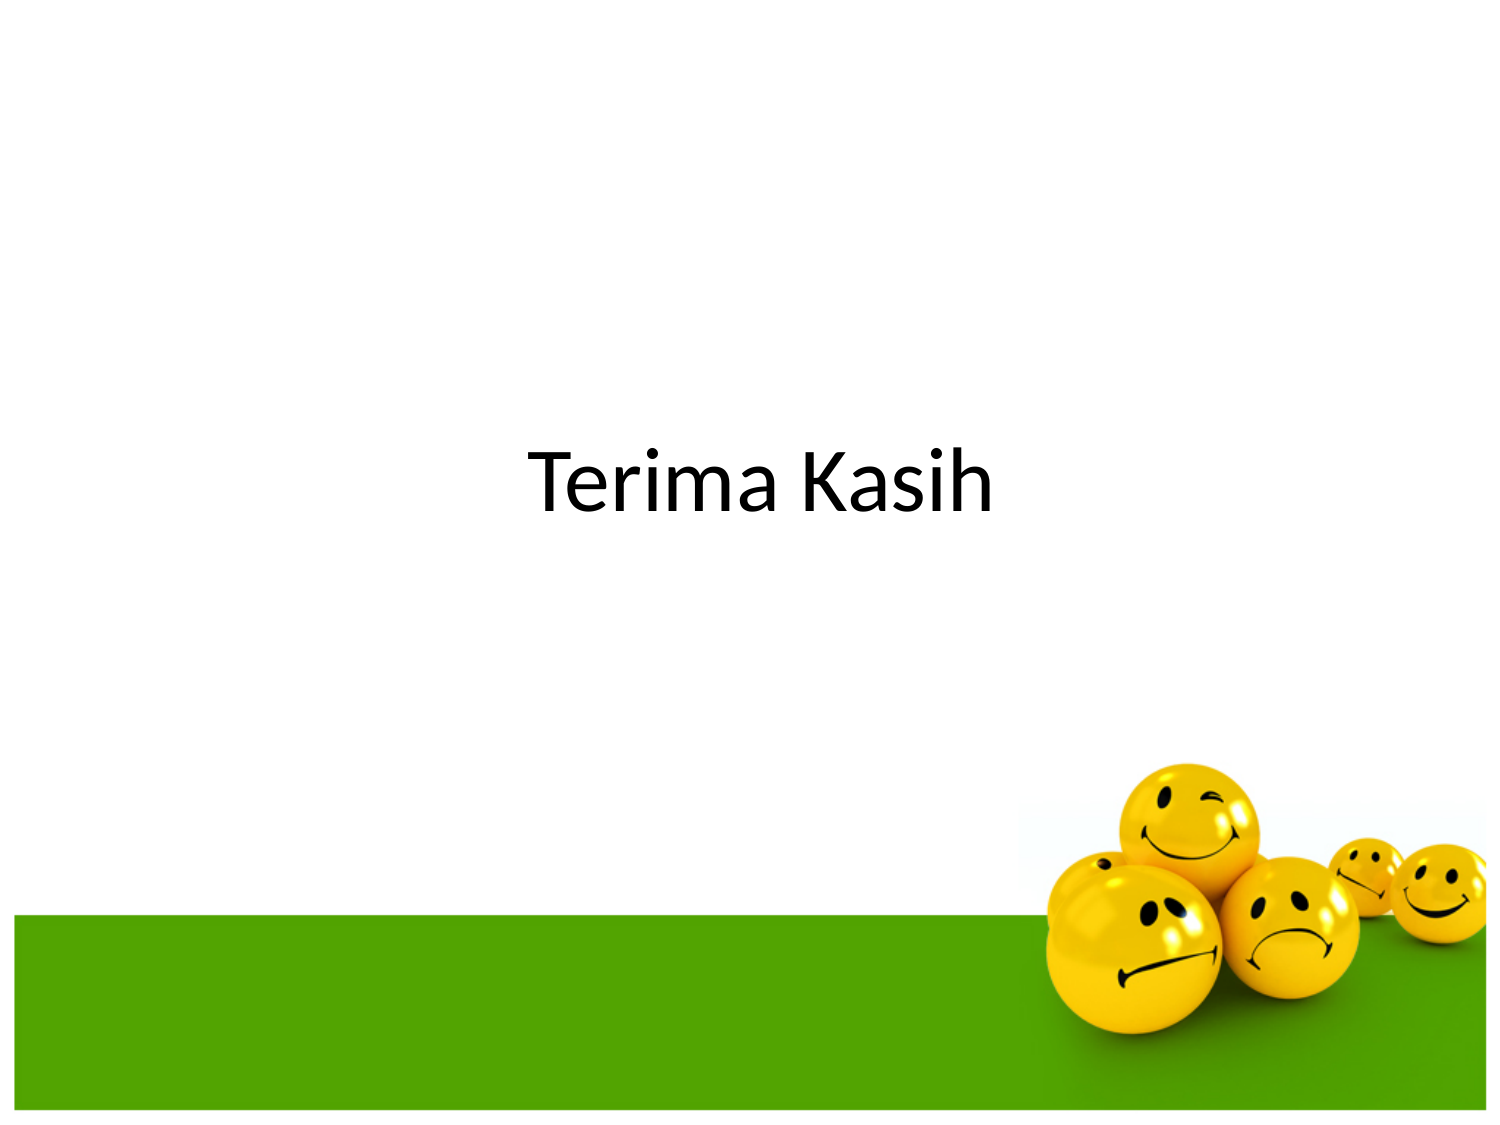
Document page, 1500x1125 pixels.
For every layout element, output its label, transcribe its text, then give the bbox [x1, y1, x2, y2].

text_box Terima Kasih [87, 399, 1438, 550]
picture [0, 0, 1500, 1125]
